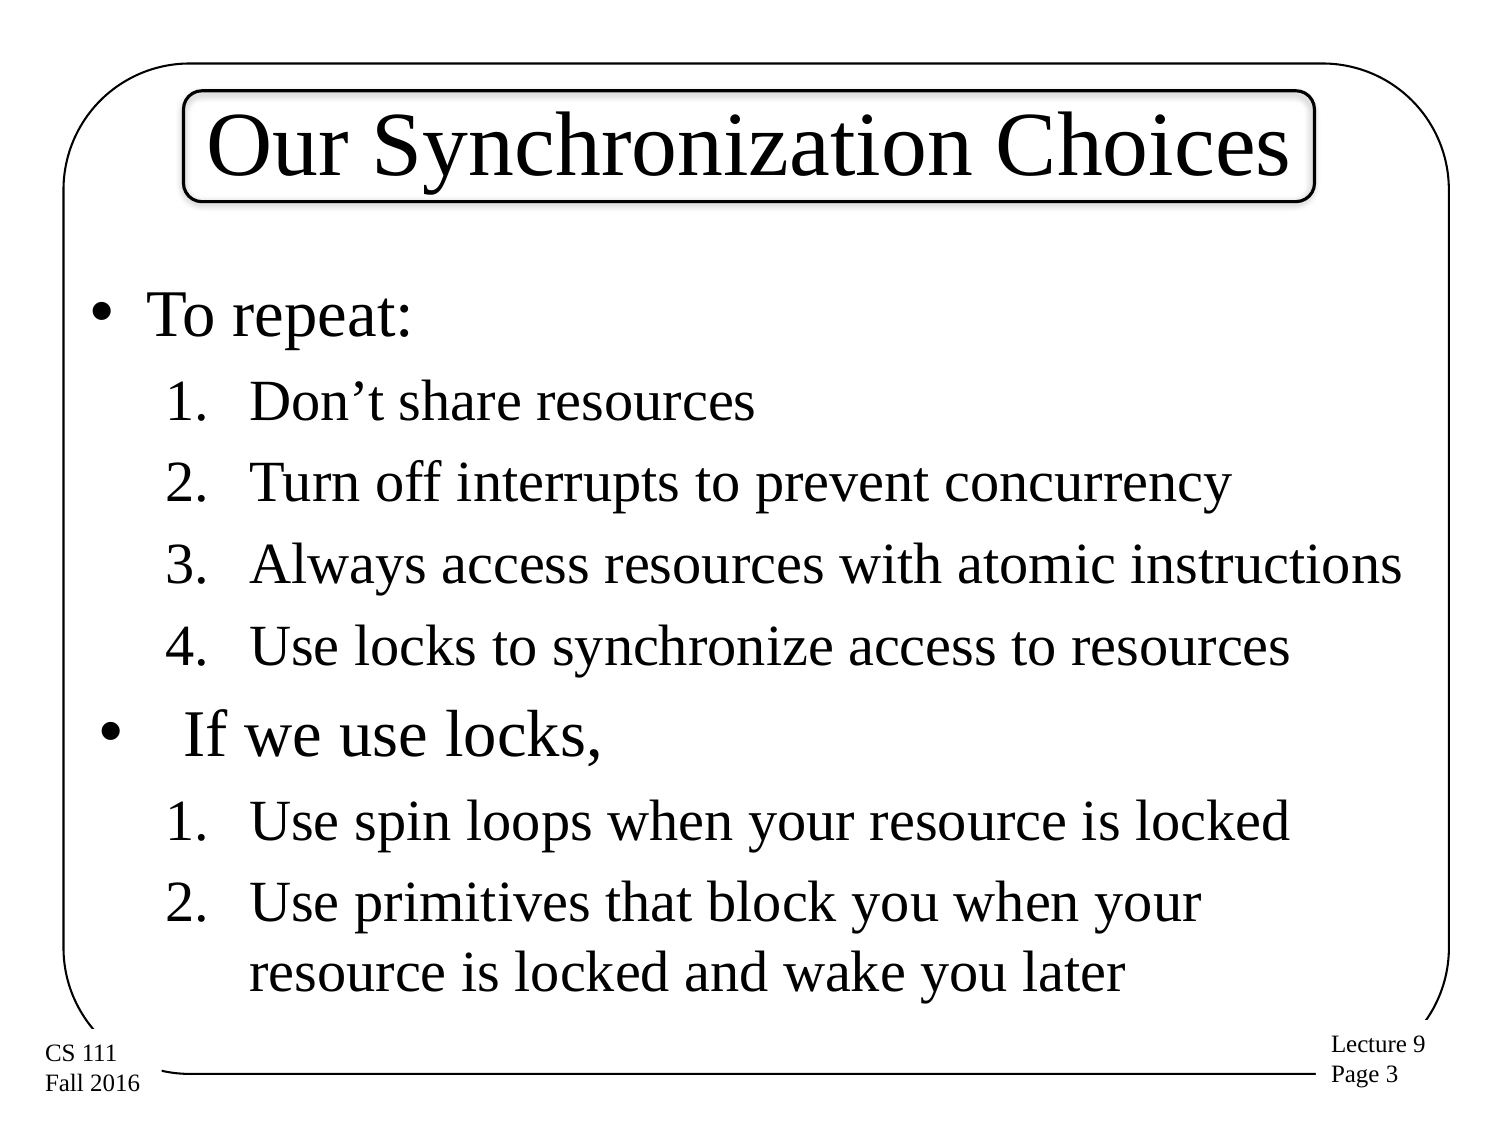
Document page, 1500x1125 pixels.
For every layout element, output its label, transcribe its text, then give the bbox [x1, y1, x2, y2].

text_box [182, 90, 1316, 203]
list To repeat: Don’t share resources Turn off interrupts to prevent concurrency Always access resources with atomic instructions Use locks to synchronize access to resources If we use locks, Use spin loops when your resource is locked Use primitives that block you when your resource is locked and wake you later [74, 262, 1426, 1006]
title Our Synchronization Choices [74, 44, 1426, 233]
